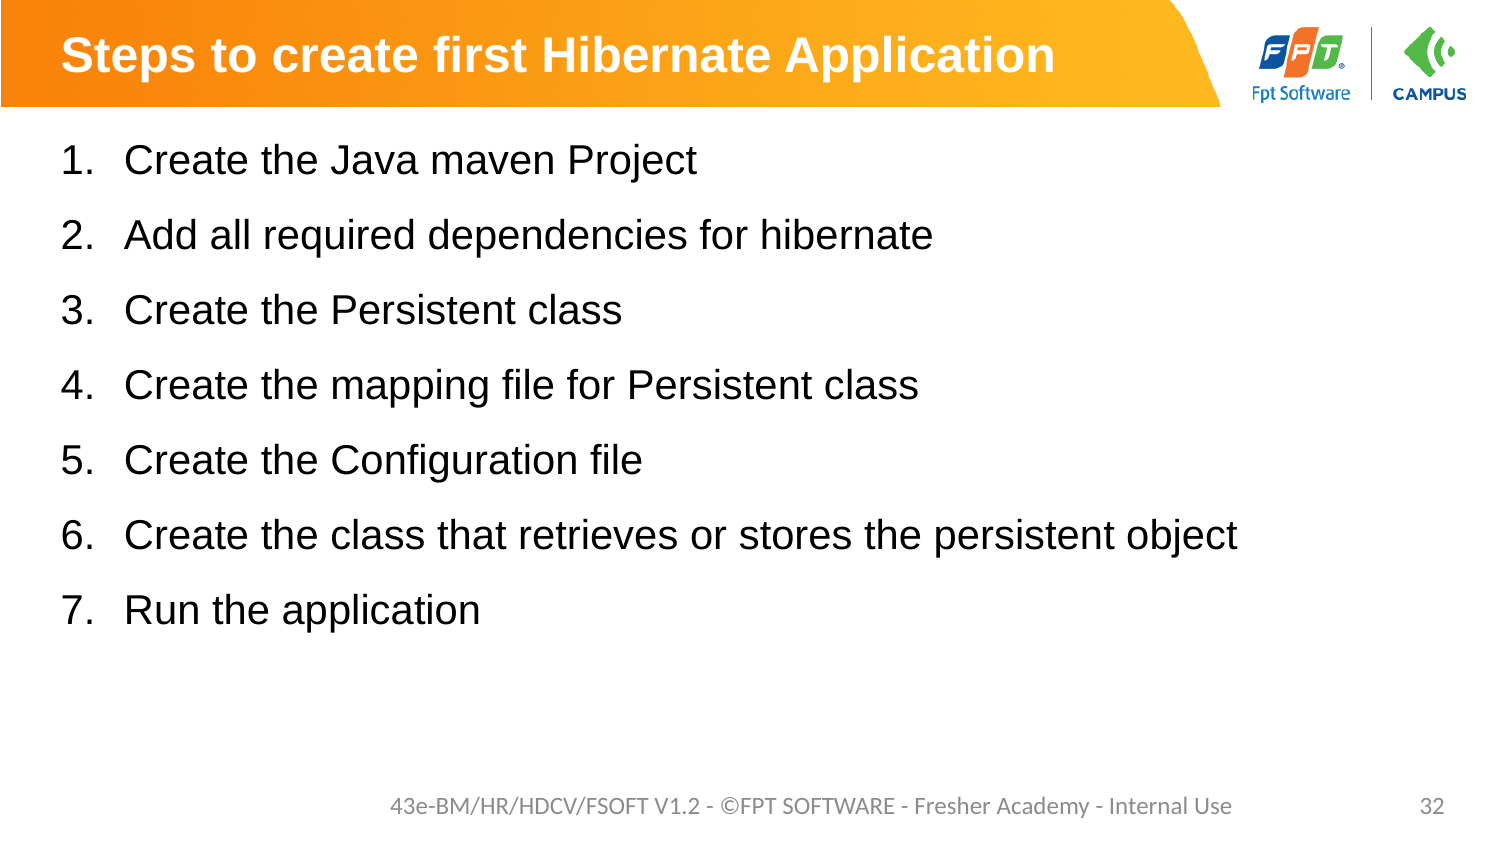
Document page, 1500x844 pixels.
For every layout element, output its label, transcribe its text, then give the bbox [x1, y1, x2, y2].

list Create the Java maven Project Add all required dependencies for hibernate Create the Persistent class Create the mapping file for Persistent class Create the Configuration file Create the class that retrieves or stores the persistent object Run the application [45, 125, 1461, 754]
title Steps to create first Hibernate Application [45, 0, 1176, 106]
picture [1, 0, 1499, 844]
slide_number 32 [1350, 782, 1461, 827]
footer 43e-BM/HR/HDCV/FSOFT V1.2 - ©FPT SOFTWARE - Fresher Academy - Internal Use [289, 782, 1335, 827]
